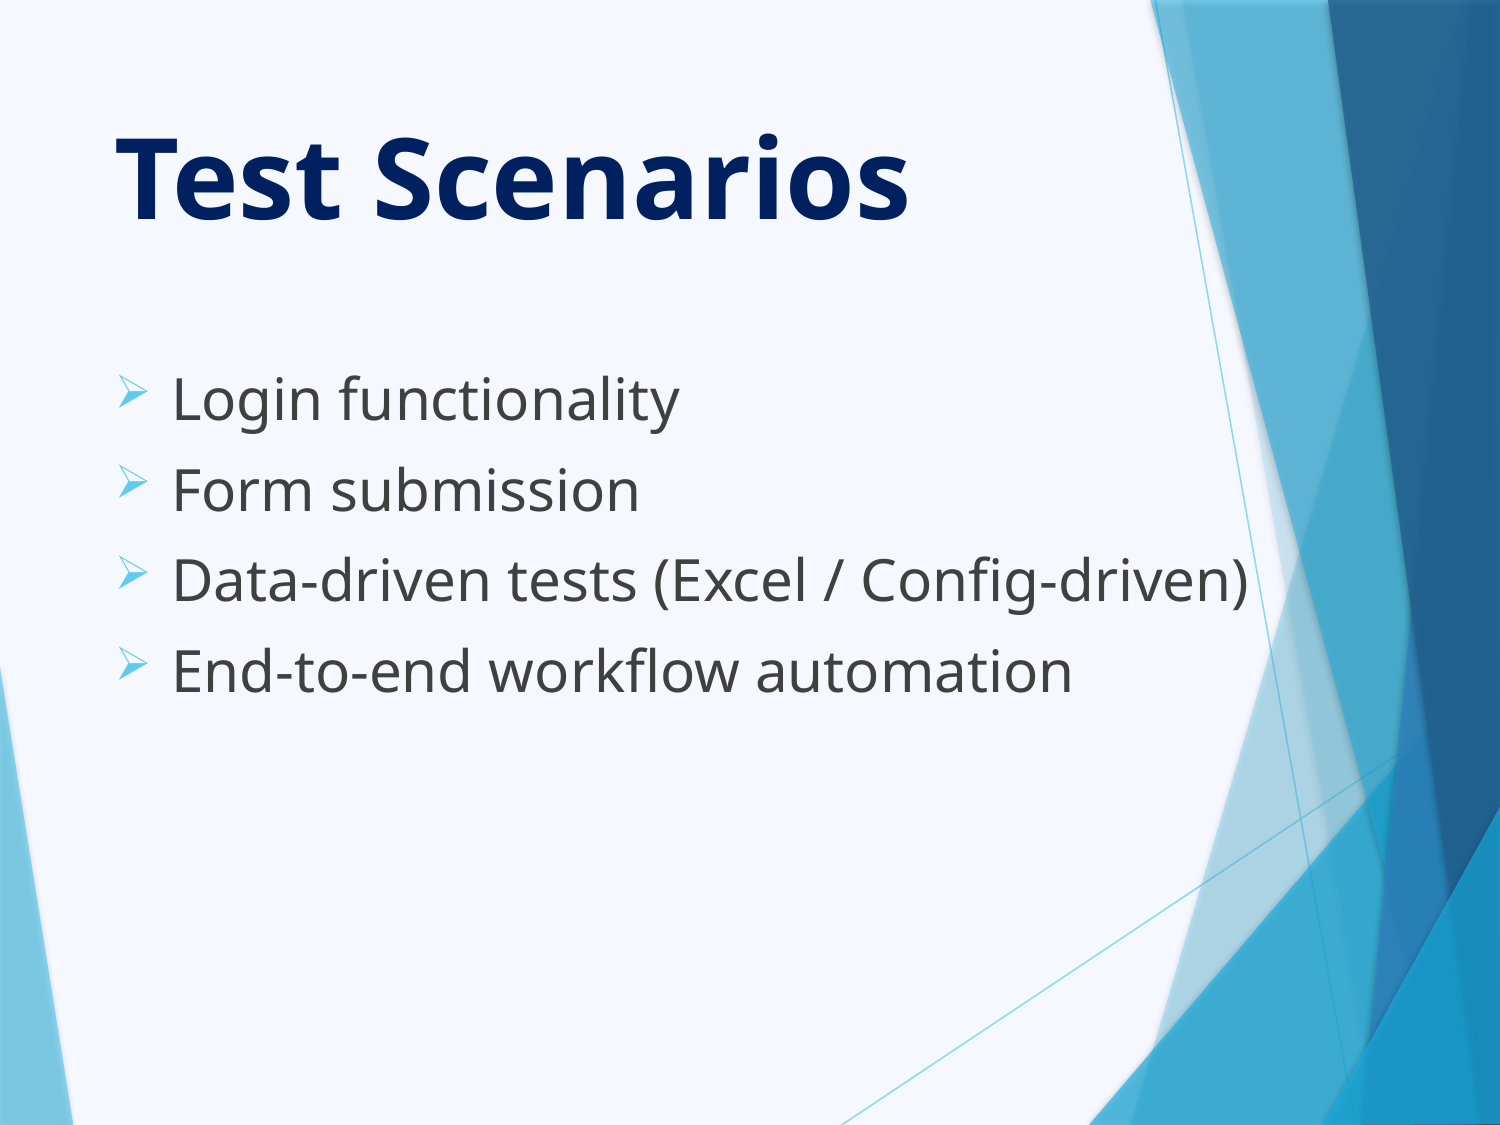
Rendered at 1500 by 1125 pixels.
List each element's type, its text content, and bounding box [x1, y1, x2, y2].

list Login functionality Form submission Data-driven tests (Excel / Config-driven) End-to-end workflow automation [99, 354, 1397, 992]
title Test Scenarios [99, 99, 1142, 317]
